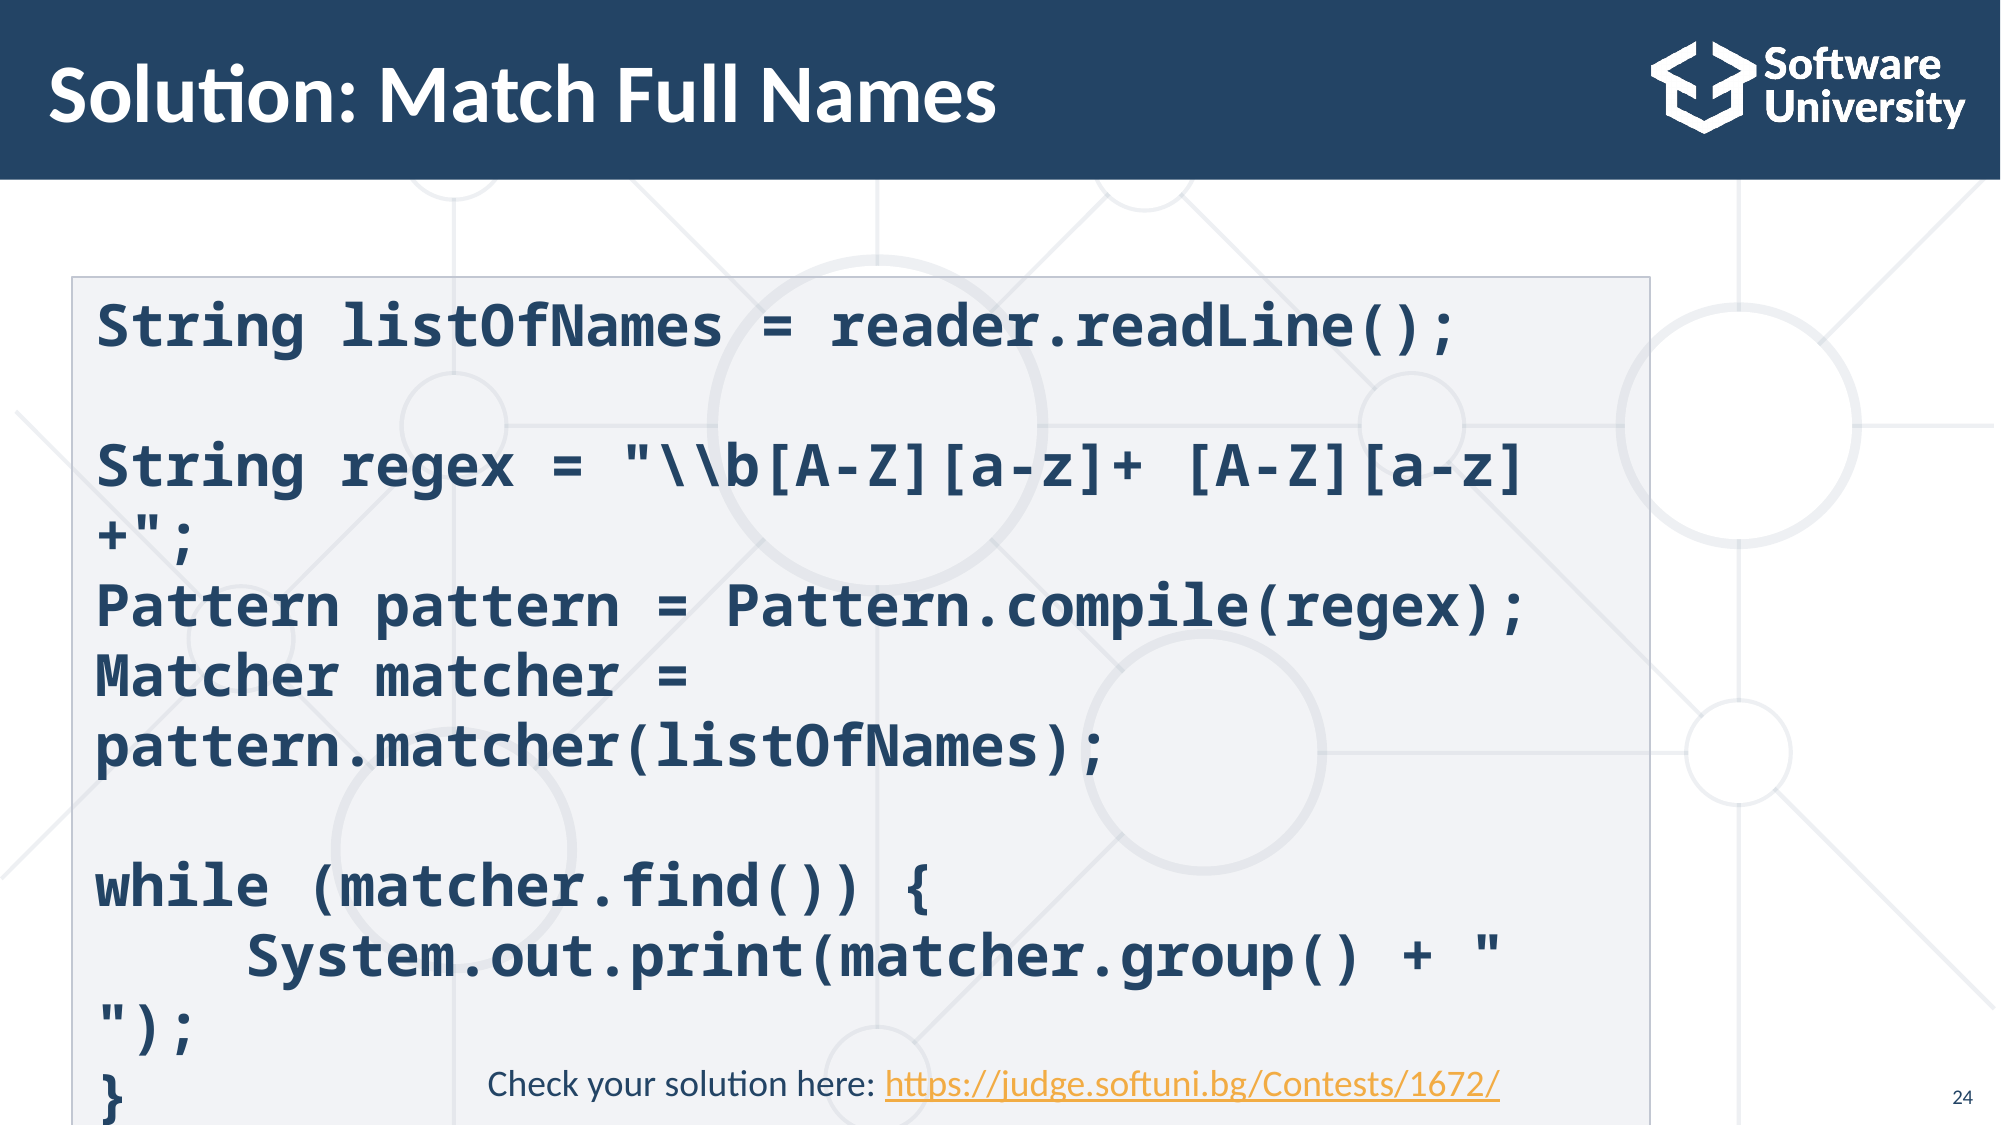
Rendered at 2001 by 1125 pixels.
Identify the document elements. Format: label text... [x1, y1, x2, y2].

picture [1651, 41, 1966, 134]
title Solution: Match Full Names [31, 16, 1625, 162]
text_box String listOfNames = reader.readLine(); String regex = "\\b[A-Z][a-z]+ [A-Z][a-z]+"; Pattern pattern = Pattern.compile(regex); Matcher matcher = pattern.matcher(listOfNames); while (matcher.find()) { System.out.print(matcher.group() + " "); } [72, 276, 1650, 1125]
text_box Check your solution here: https://judge.softuni.bg/Contests/1672/ [124, 1051, 1863, 1112]
slide_number 24 [1927, 1067, 1989, 1117]
